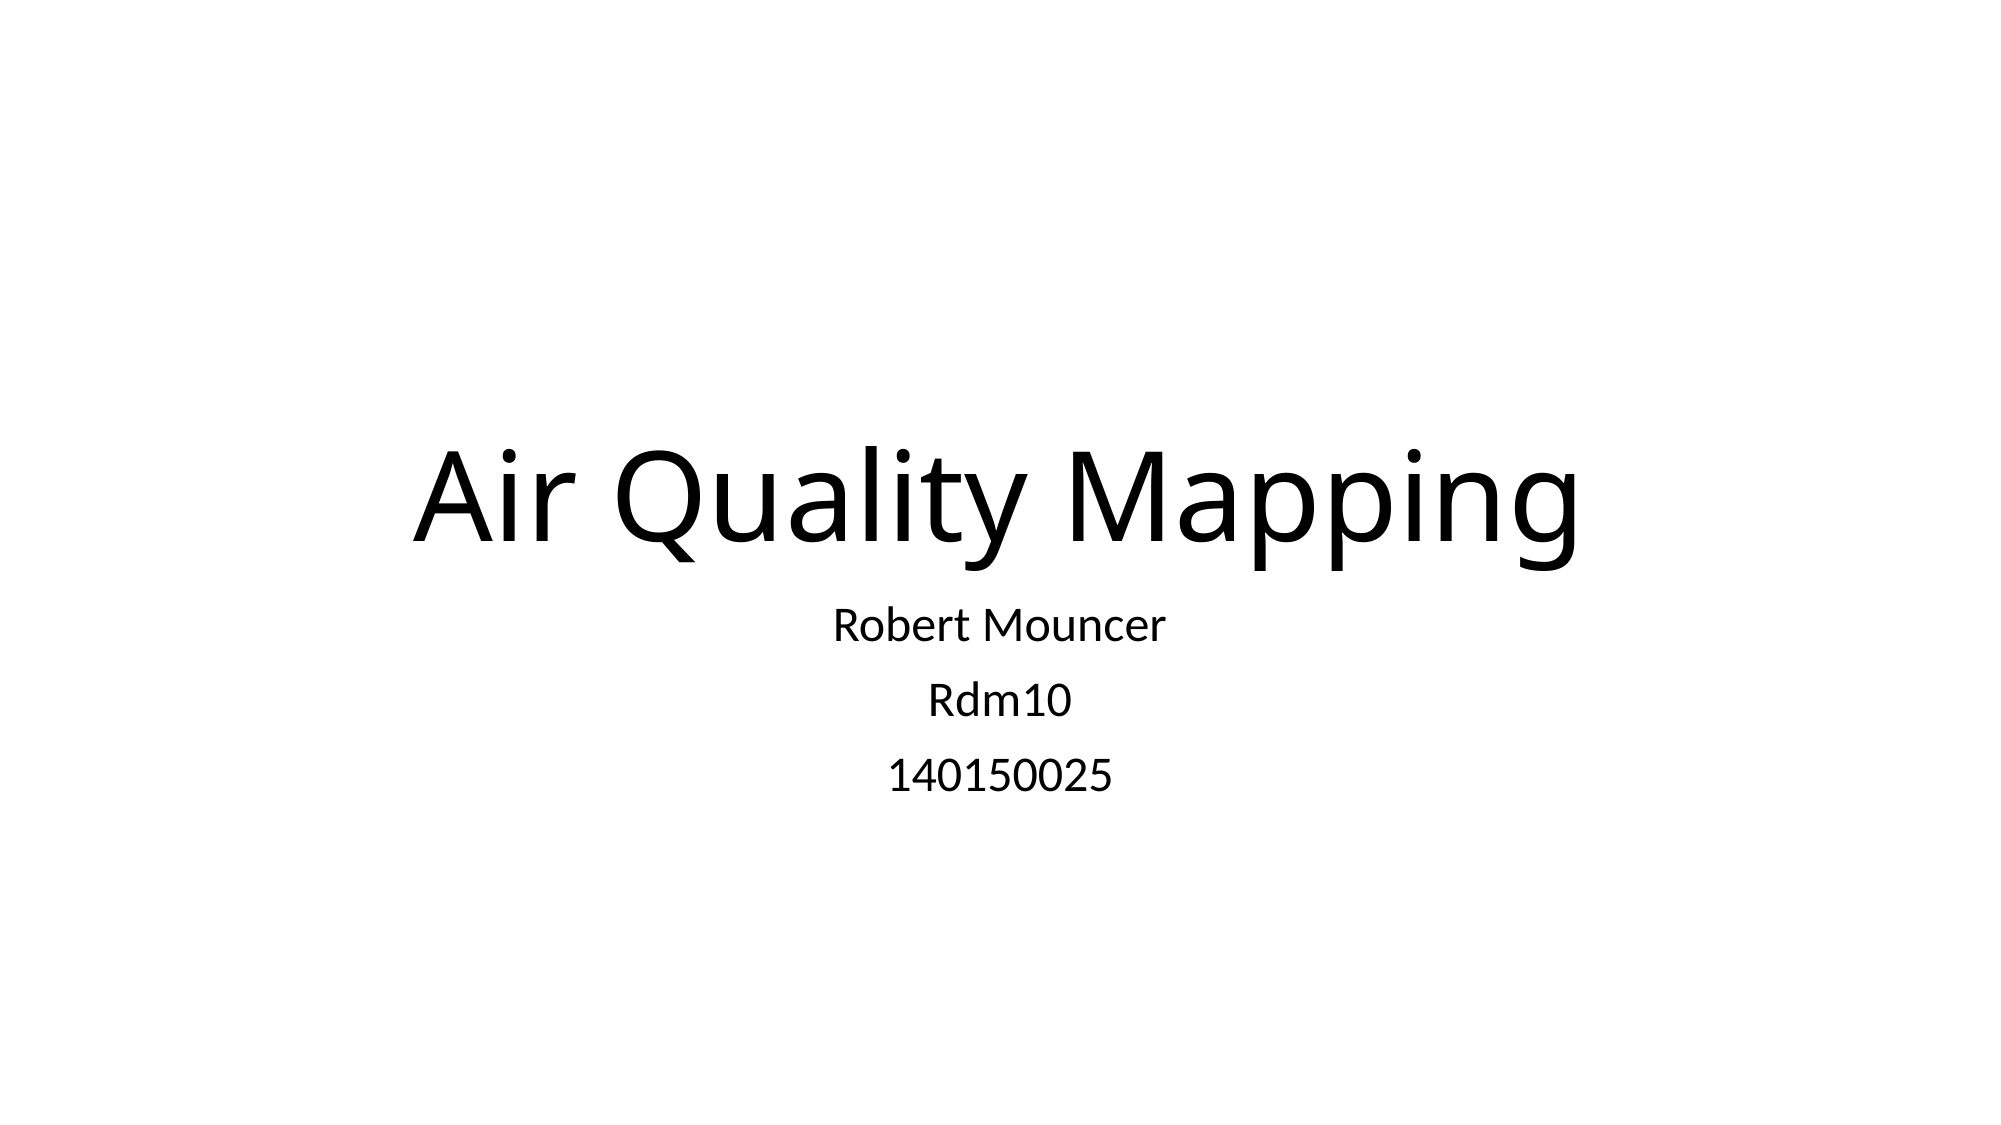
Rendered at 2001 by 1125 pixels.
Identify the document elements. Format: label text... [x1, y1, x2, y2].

title Air Quality Mapping [249, 184, 1750, 576]
subtitle Robert Mouncer Rdm10 140150025 [249, 590, 1750, 863]
